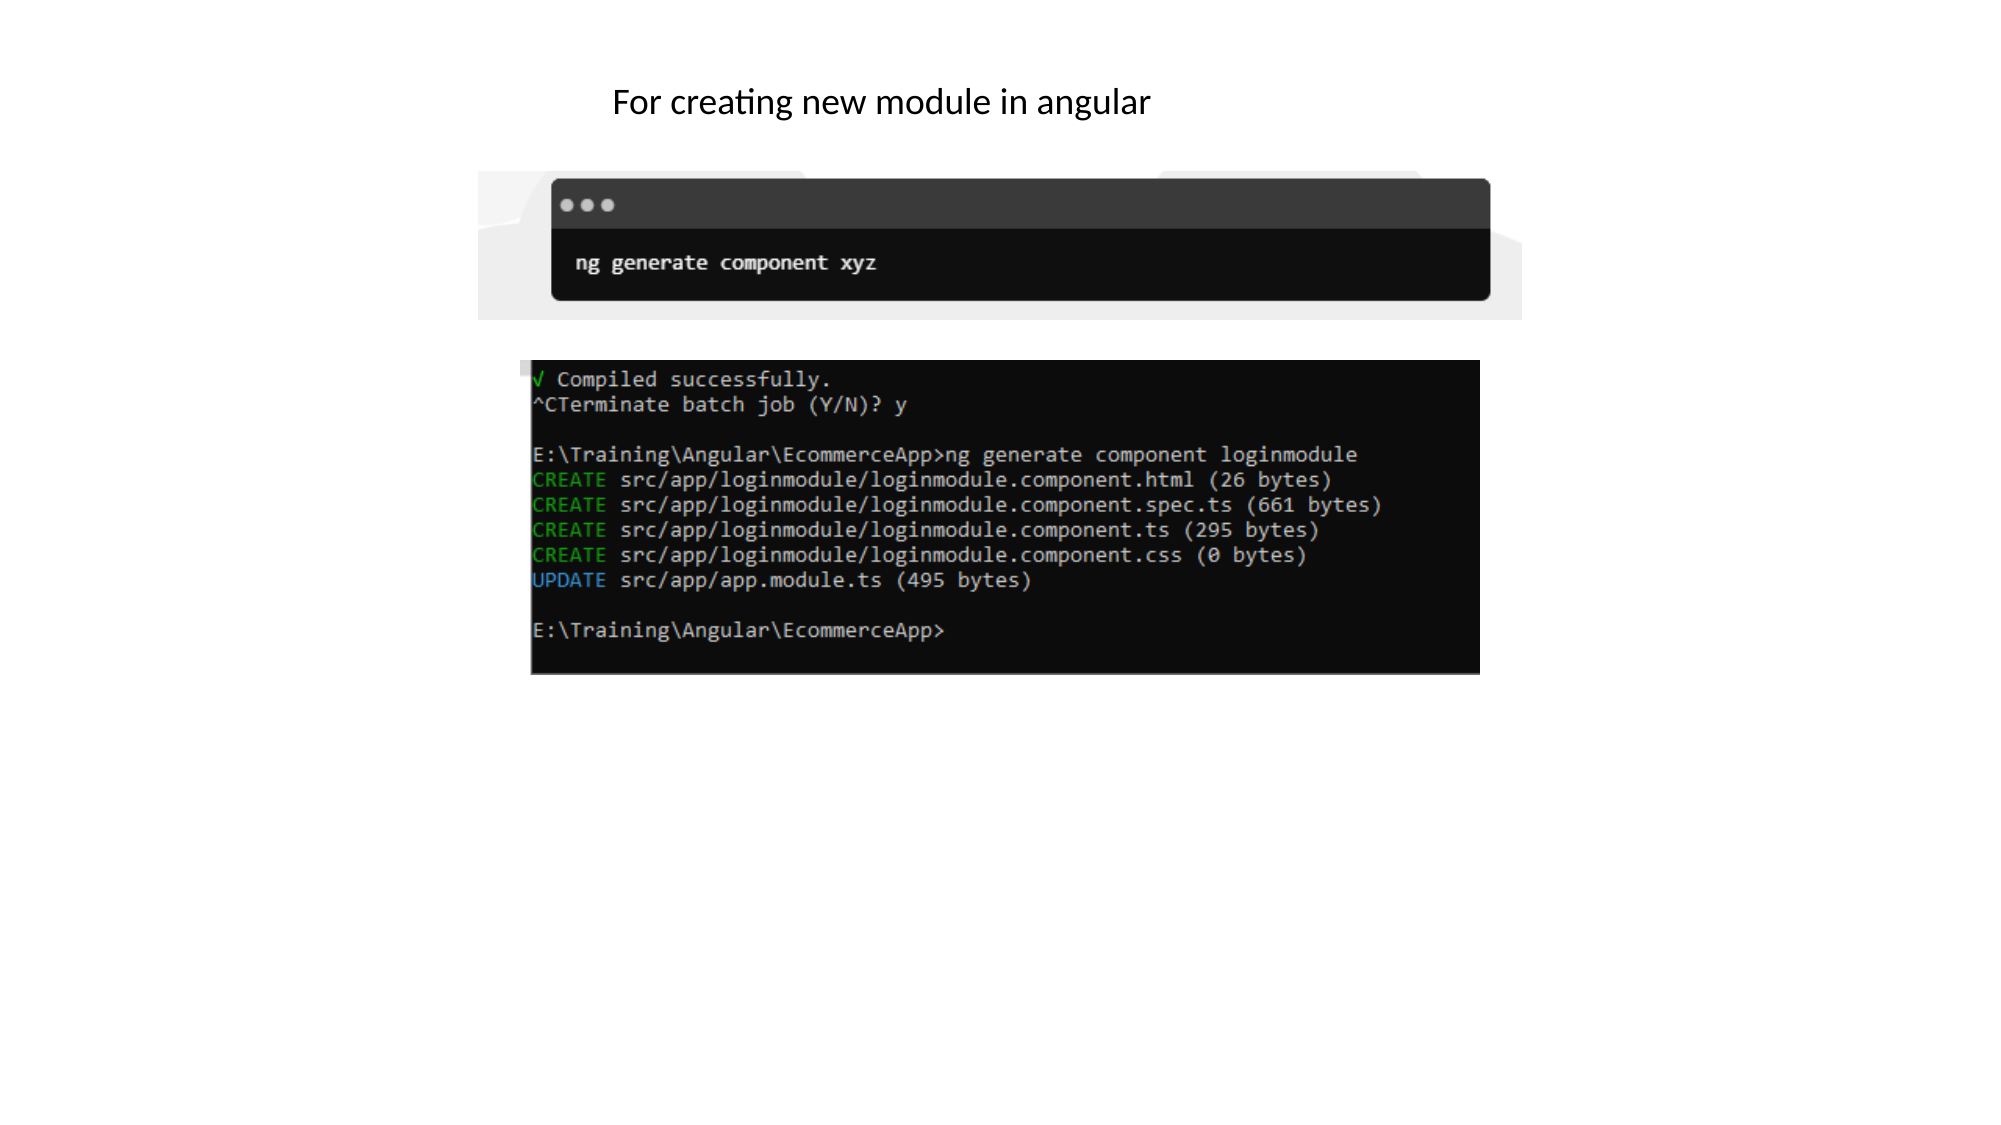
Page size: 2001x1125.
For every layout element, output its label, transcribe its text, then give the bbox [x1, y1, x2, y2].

picture [478, 171, 1522, 320]
picture [520, 360, 1480, 675]
text_box For creating new module in angular [597, 69, 1483, 130]
